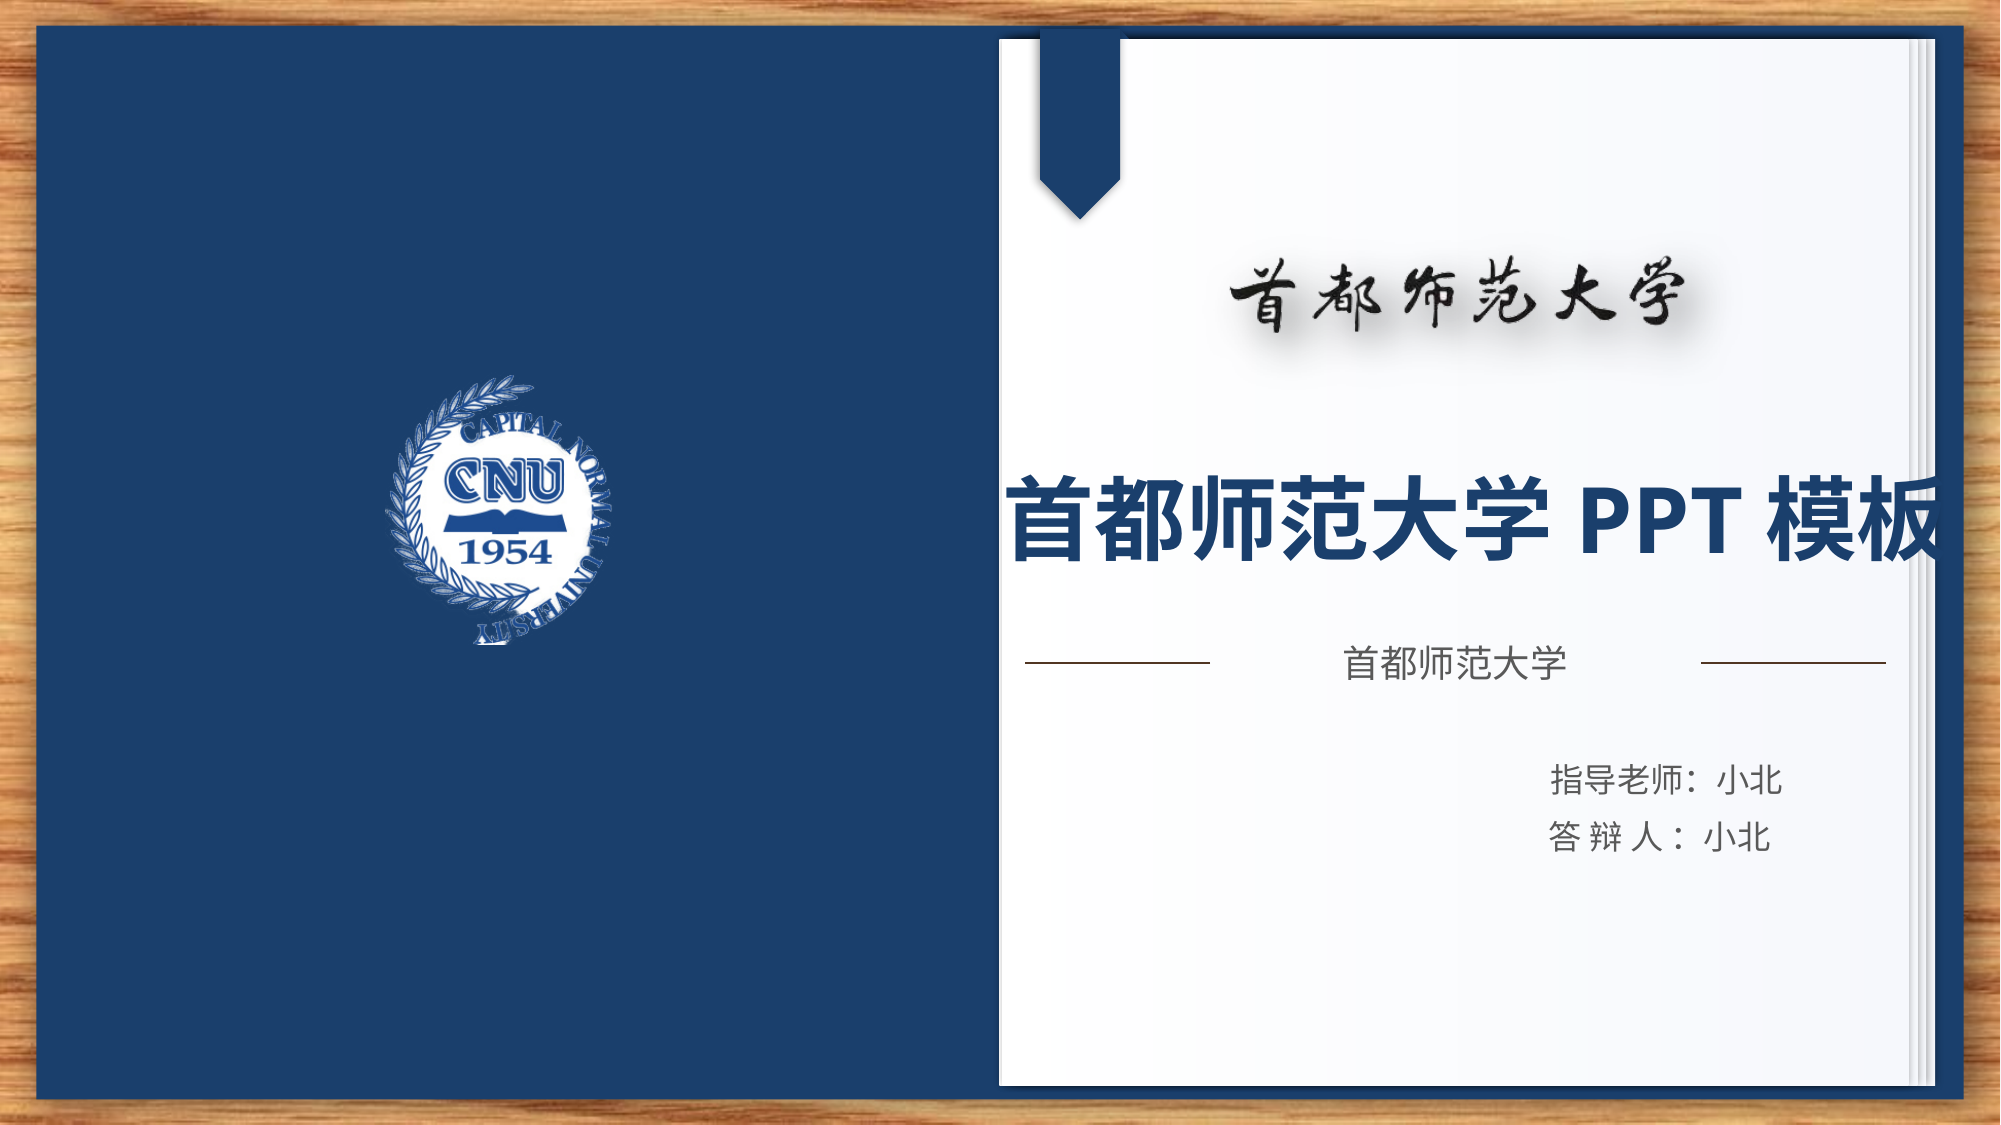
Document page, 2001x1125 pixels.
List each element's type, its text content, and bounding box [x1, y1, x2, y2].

picture [0, 0, 2000, 1125]
text_box 首都师范大学PPT模板 [987, 454, 1964, 579]
text_box 首都师范大学 [1327, 632, 1583, 693]
text_box 指导老师：小北 [1535, 752, 1799, 807]
text_box 答 辩 人 ：小北 [1534, 809, 1968, 864]
